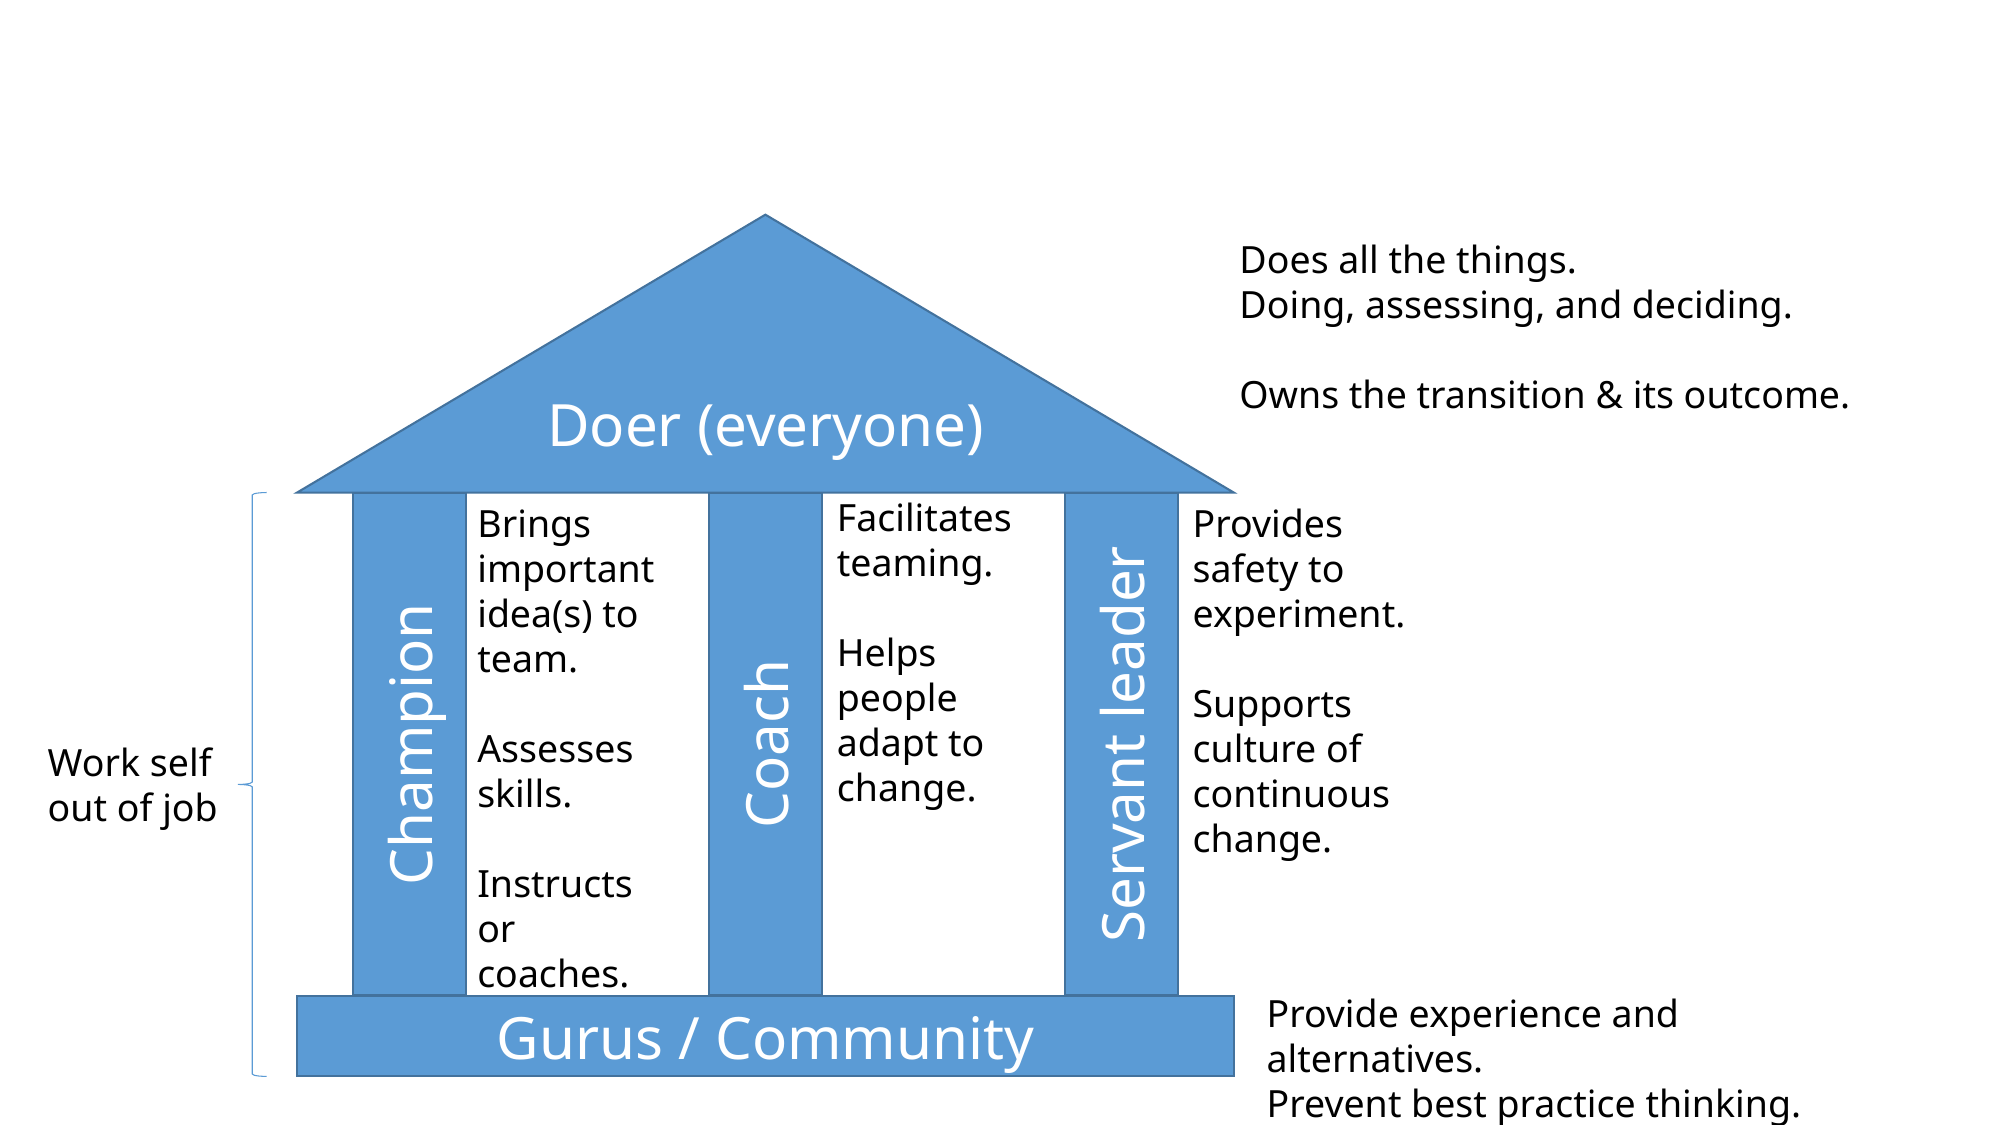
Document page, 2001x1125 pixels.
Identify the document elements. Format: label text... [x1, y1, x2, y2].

text_box Provides safety to experiment. Supports culture of continuous change. [1177, 492, 1421, 868]
text_box Provide experience and alternatives. Prevent best practice thinking. [1251, 982, 1912, 1125]
text_box Doer (everyone) [293, 213, 1235, 494]
text_box Work self out of job [32, 731, 233, 837]
text_box Servant leader [1064, 492, 1179, 995]
text_box Gurus / Community [296, 995, 1235, 1077]
text_box Does all the things. Doing, assessing, and deciding. Owns the transition & its outcome. [1224, 228, 1866, 424]
text_box Coach [708, 492, 823, 995]
text_box [237, 491, 267, 1077]
text_box Facilitates teaming. Helps people adapt to change. [822, 486, 1035, 817]
text_box Brings important idea(s) to team. Assesses skills. Instructs or coaches. [462, 492, 675, 1003]
text_box Champion [352, 492, 462, 995]
